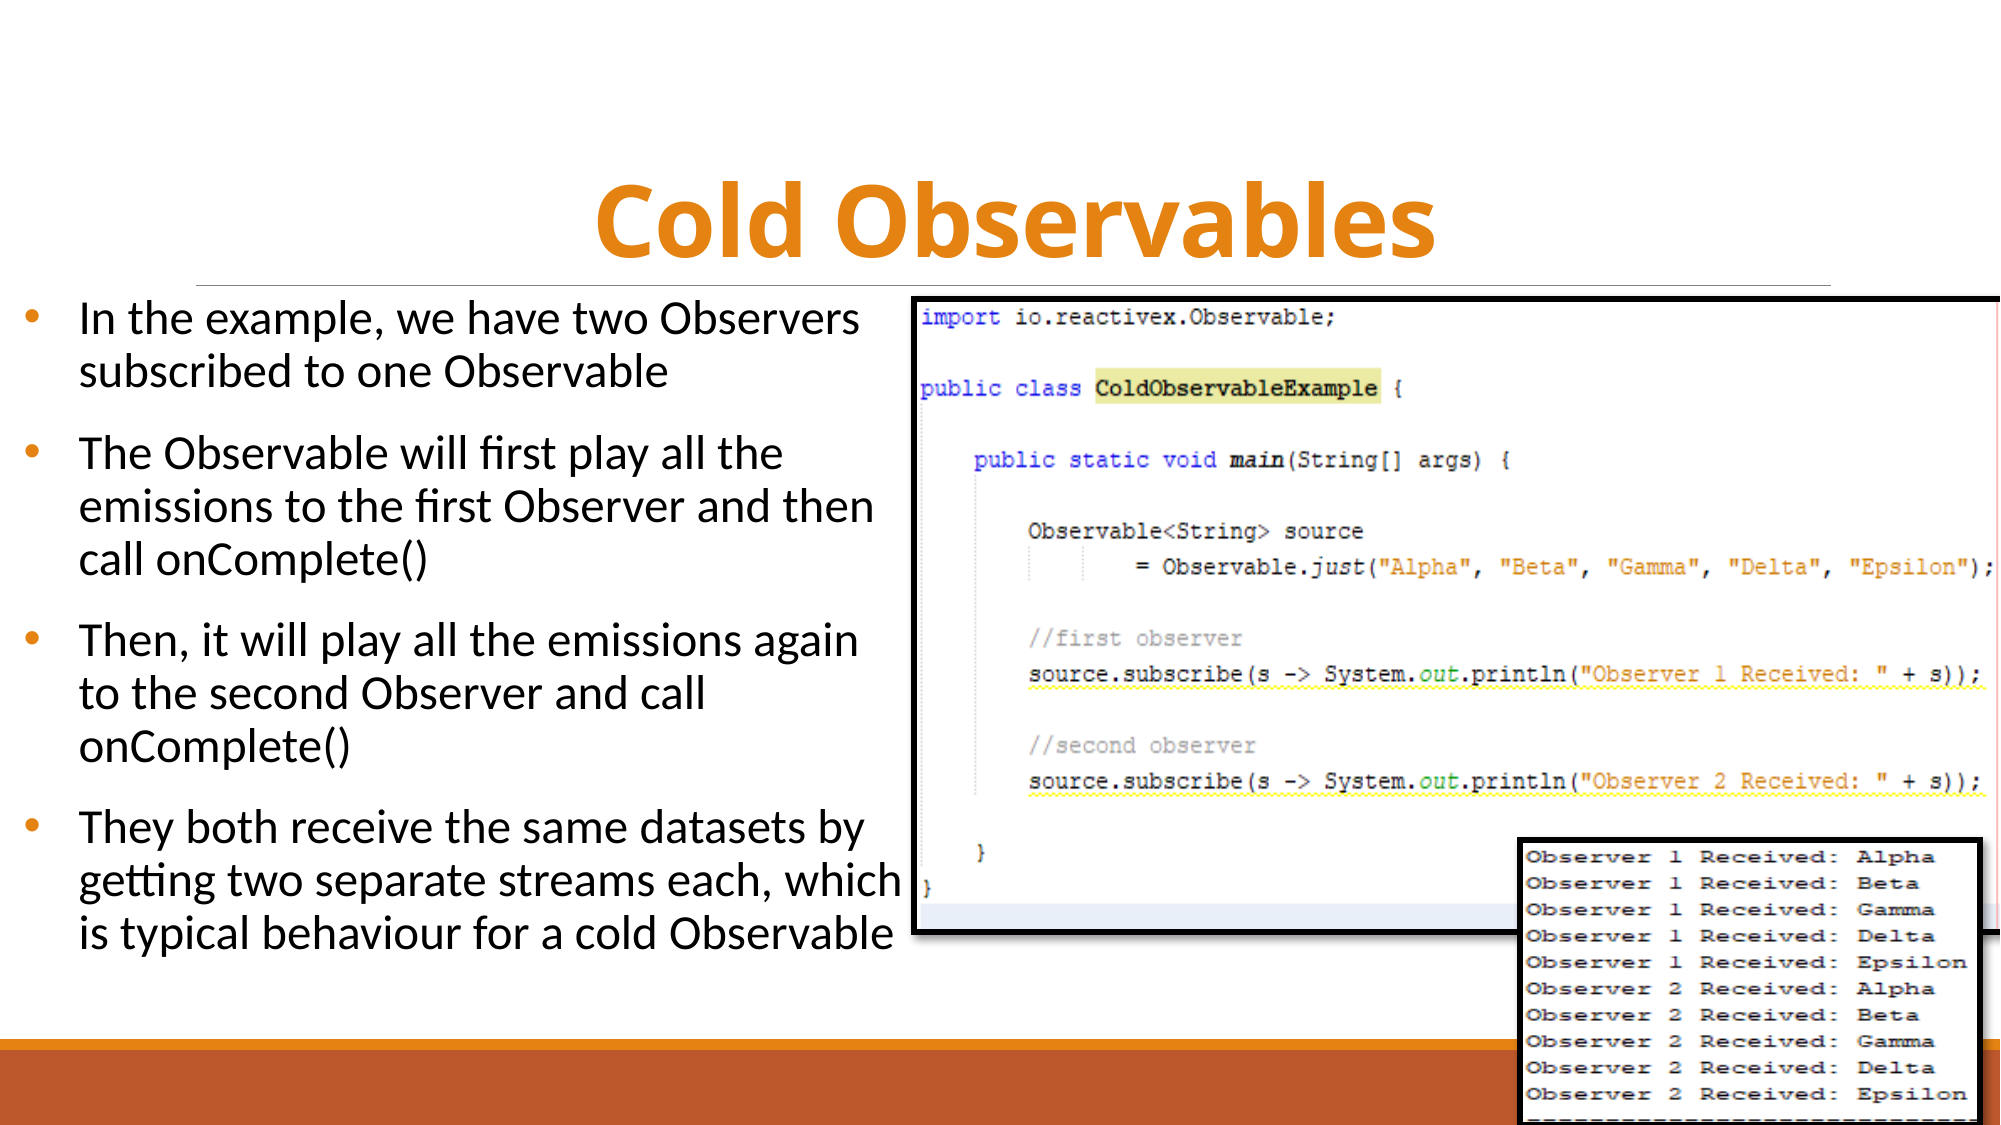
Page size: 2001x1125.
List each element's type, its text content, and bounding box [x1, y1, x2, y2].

list In the example, we have two Observers subscribed to one Observable The Observable will first play all the emissions to the first Observer and then call onComplete() Then, it will play all the emissions again to the second Observer and call onComplete() They both receive the same datasets by getting two separate streams each, which is typical behaviour for a cold Observable [23, 285, 905, 1022]
title Cold Observables [180, 47, 1852, 285]
picture [916, 301, 2000, 1123]
